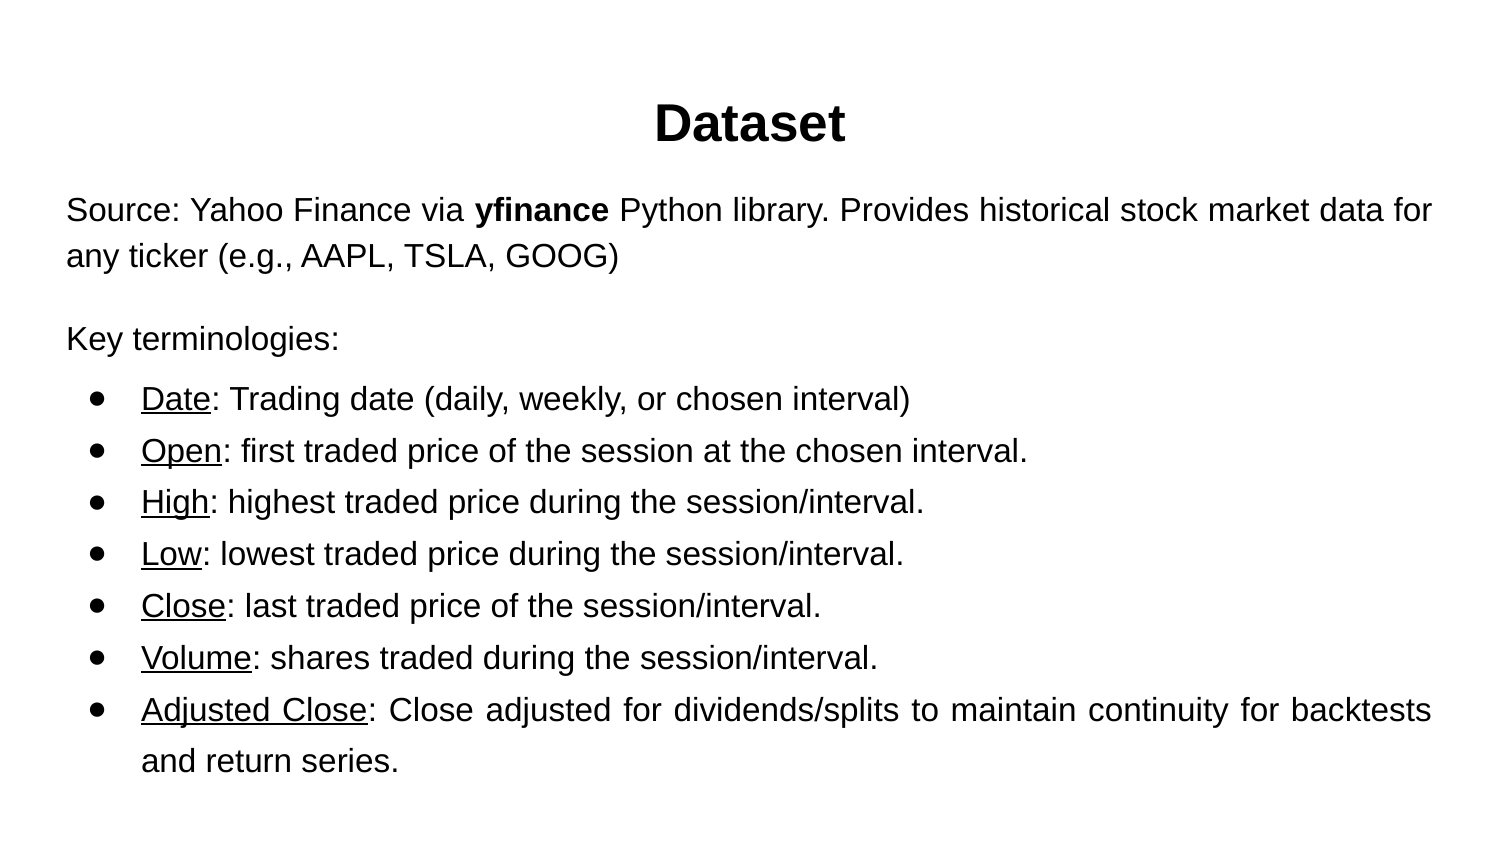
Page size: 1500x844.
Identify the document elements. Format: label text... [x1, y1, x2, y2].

title Dataset [51, 72, 1449, 166]
list Source: Yahoo Finance via yfinance Python library. Provides historical stock market data for any ticker (e.g., AAPL, TSLA, GOOG) Key terminologies: Date: Trading date (daily, weekly, or chosen interval) Open: first traded price of the session at the chosen interval. High: highest traded price during the session/interval. Low: lowest traded price during the session/interval. Close: last traded price of the session/interval. Volume: shares traded during the session/interval. Adjusted Close: Close adjusted for dividends/splits to maintain continuity for backtests and return series. [51, 166, 1449, 844]
